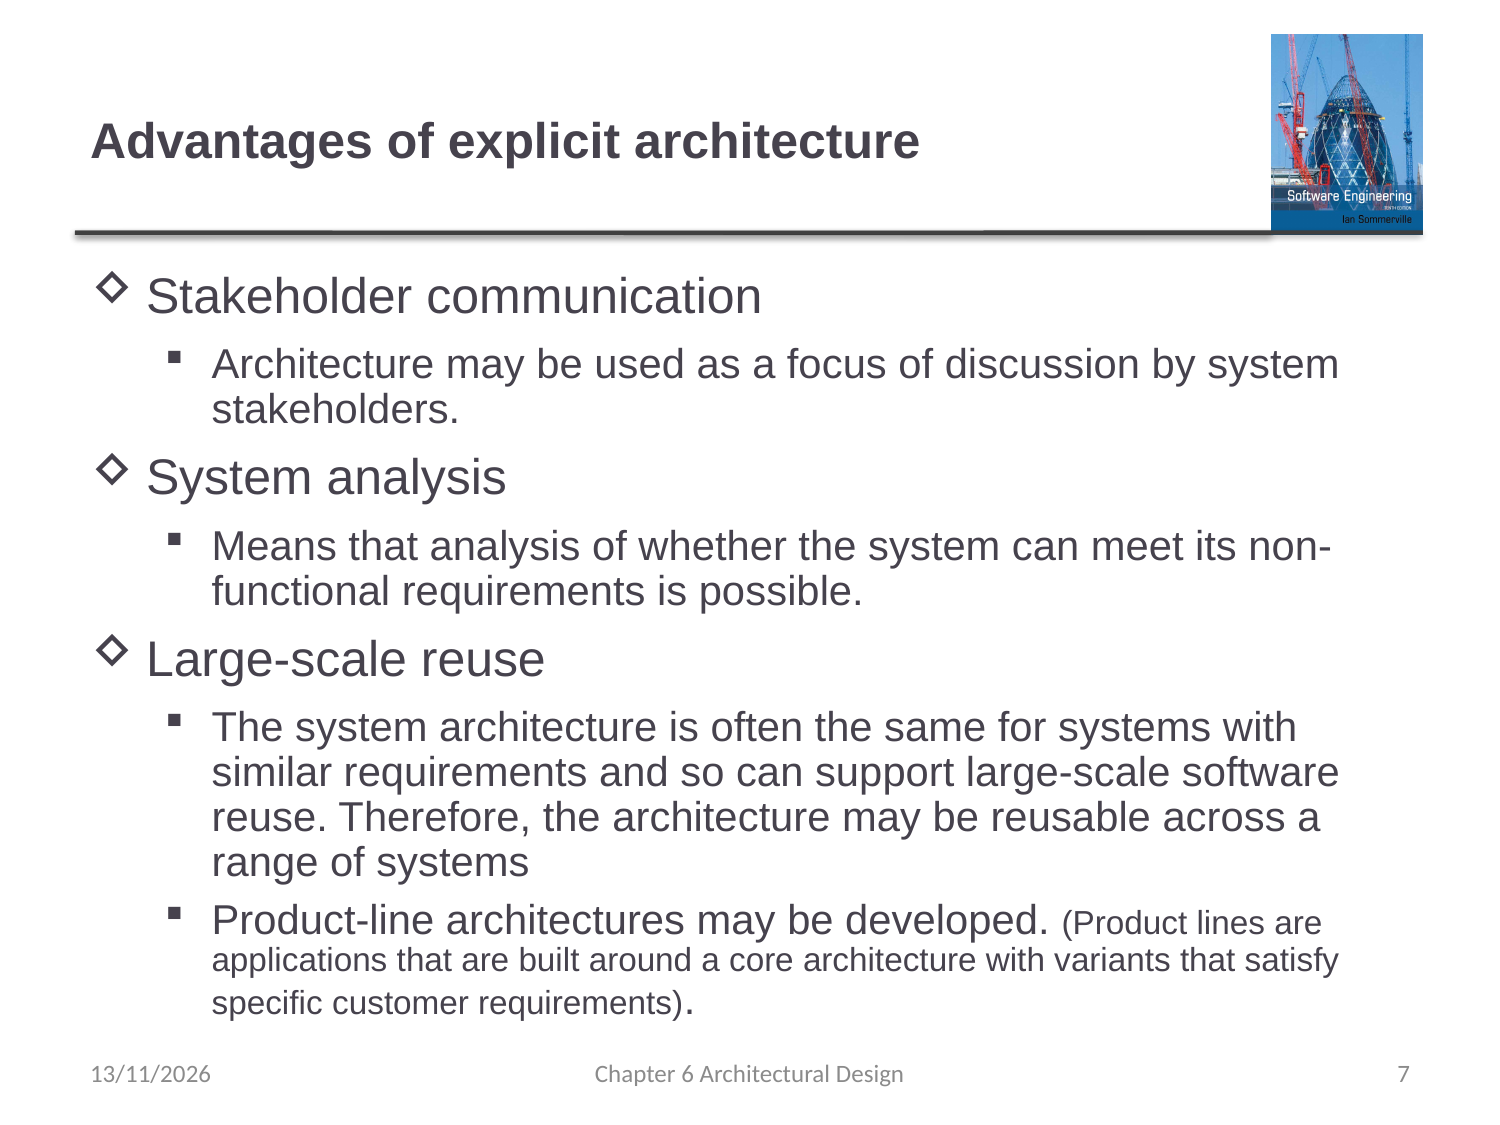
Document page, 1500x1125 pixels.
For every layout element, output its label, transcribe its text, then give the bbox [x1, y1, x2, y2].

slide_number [75, 1042, 425, 1103]
picture [1271, 34, 1423, 230]
footer Chapter 6 Architectural Design [512, 1042, 988, 1103]
slide_number 7 [1074, 1042, 1425, 1103]
title Advantages of explicit architecture [74, 44, 1272, 233]
list Stakeholder communication Architecture may be used as a focus of discussion by system stakeholders. System analysis Means that analysis of whether the system can meet its non-functional requirements is possible. Large-scale reuse The system architecture is often the same for systems with similar requirements and so can support large-scale software reuse. Therefore, the architecture may be reusable across a range of systems Product-line architectures may be developed. (Product lines are applications that are built around a core architecture with variants that satisfy specific customer requirements). [75, 262, 1425, 1005]
